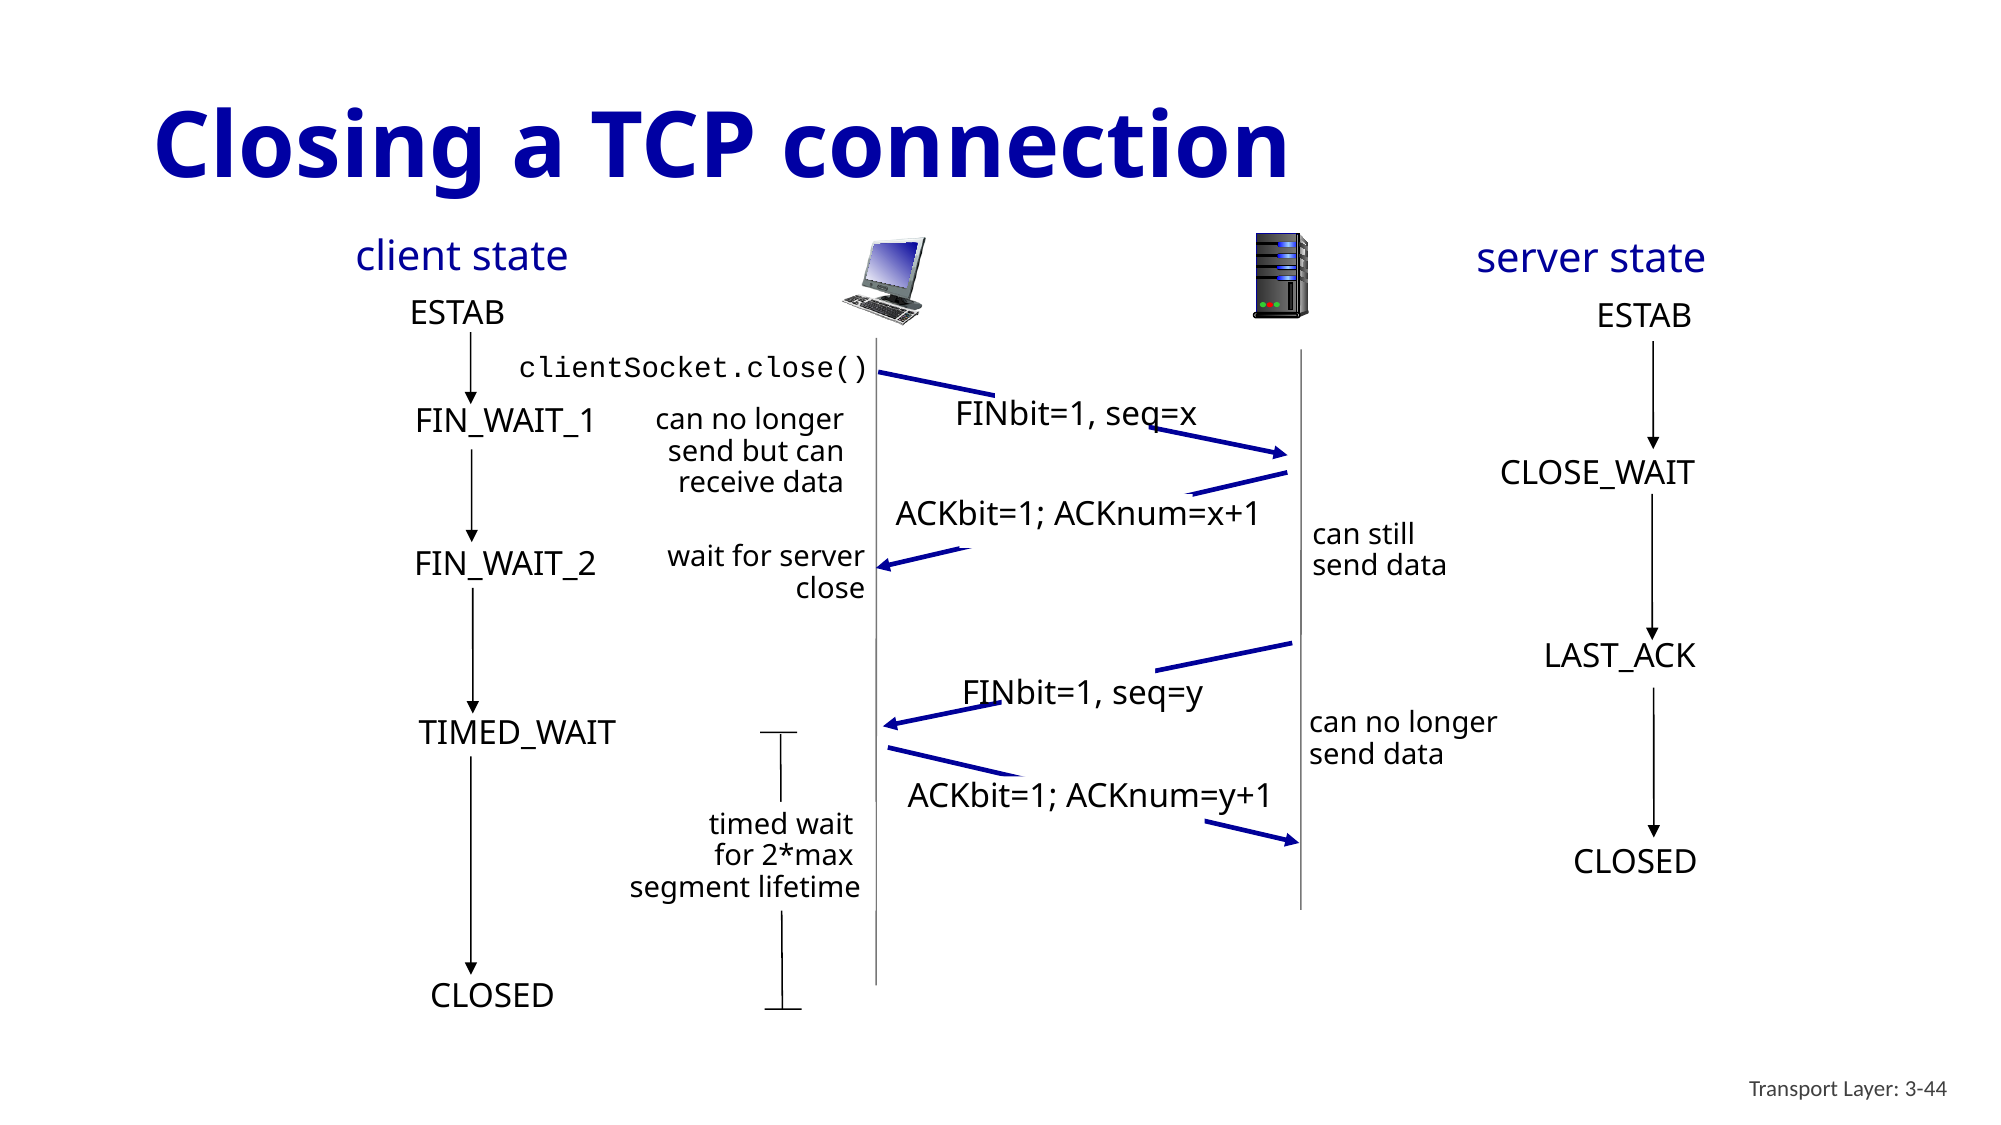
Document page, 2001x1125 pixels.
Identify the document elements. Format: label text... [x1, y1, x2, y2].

text_box ESTAB [1581, 286, 1708, 341]
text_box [821, 233, 928, 332]
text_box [504, 340, 1288, 508]
text_box server state [1461, 223, 1722, 329]
text_box client state [340, 220, 584, 326]
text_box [1253, 233, 1309, 318]
text_box ESTAB [394, 283, 521, 339]
title Closing a TCP connection [137, 74, 1863, 221]
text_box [396, 332, 616, 447]
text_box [1483, 341, 1712, 499]
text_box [882, 631, 1293, 727]
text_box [887, 747, 1300, 843]
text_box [1560, 687, 1711, 889]
slide_number Transport Layer: 3-44 [1512, 1056, 1963, 1117]
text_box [417, 732, 868, 1023]
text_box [402, 587, 633, 760]
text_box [649, 472, 1459, 613]
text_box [395, 449, 615, 590]
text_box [1300, 493, 1711, 779]
